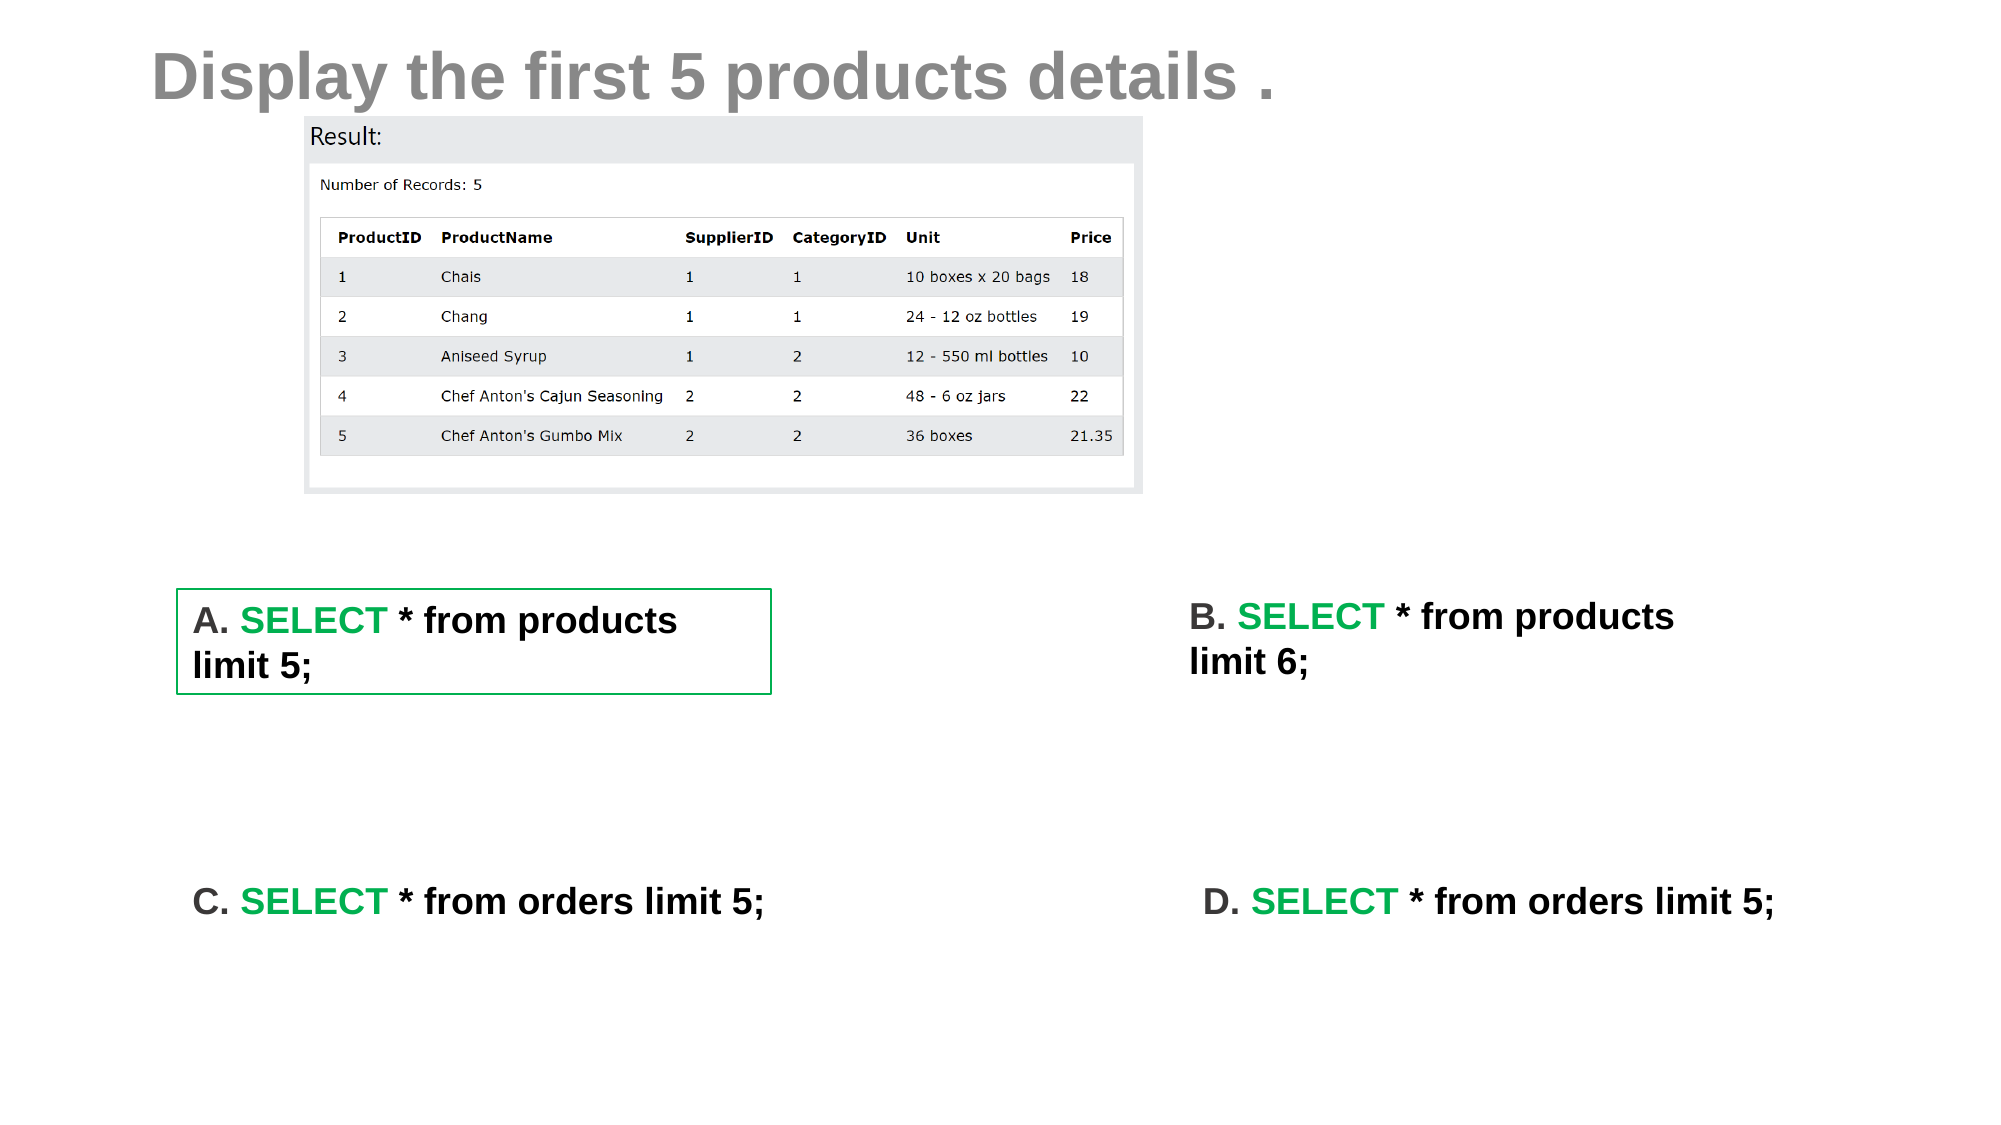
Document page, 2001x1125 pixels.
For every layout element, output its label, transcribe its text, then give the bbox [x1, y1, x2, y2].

list Display the first 5 products details . [136, 34, 1862, 279]
text_box A. SELECT * from products limit 5; [177, 588, 772, 694]
text_box D. SELECT * from orders limit 5; [1187, 869, 1955, 930]
picture [304, 116, 1143, 494]
text_box B. SELECT * from products limit 6; [1174, 584, 1769, 690]
text_box C. SELECT * from orders limit 5; [177, 869, 879, 930]
